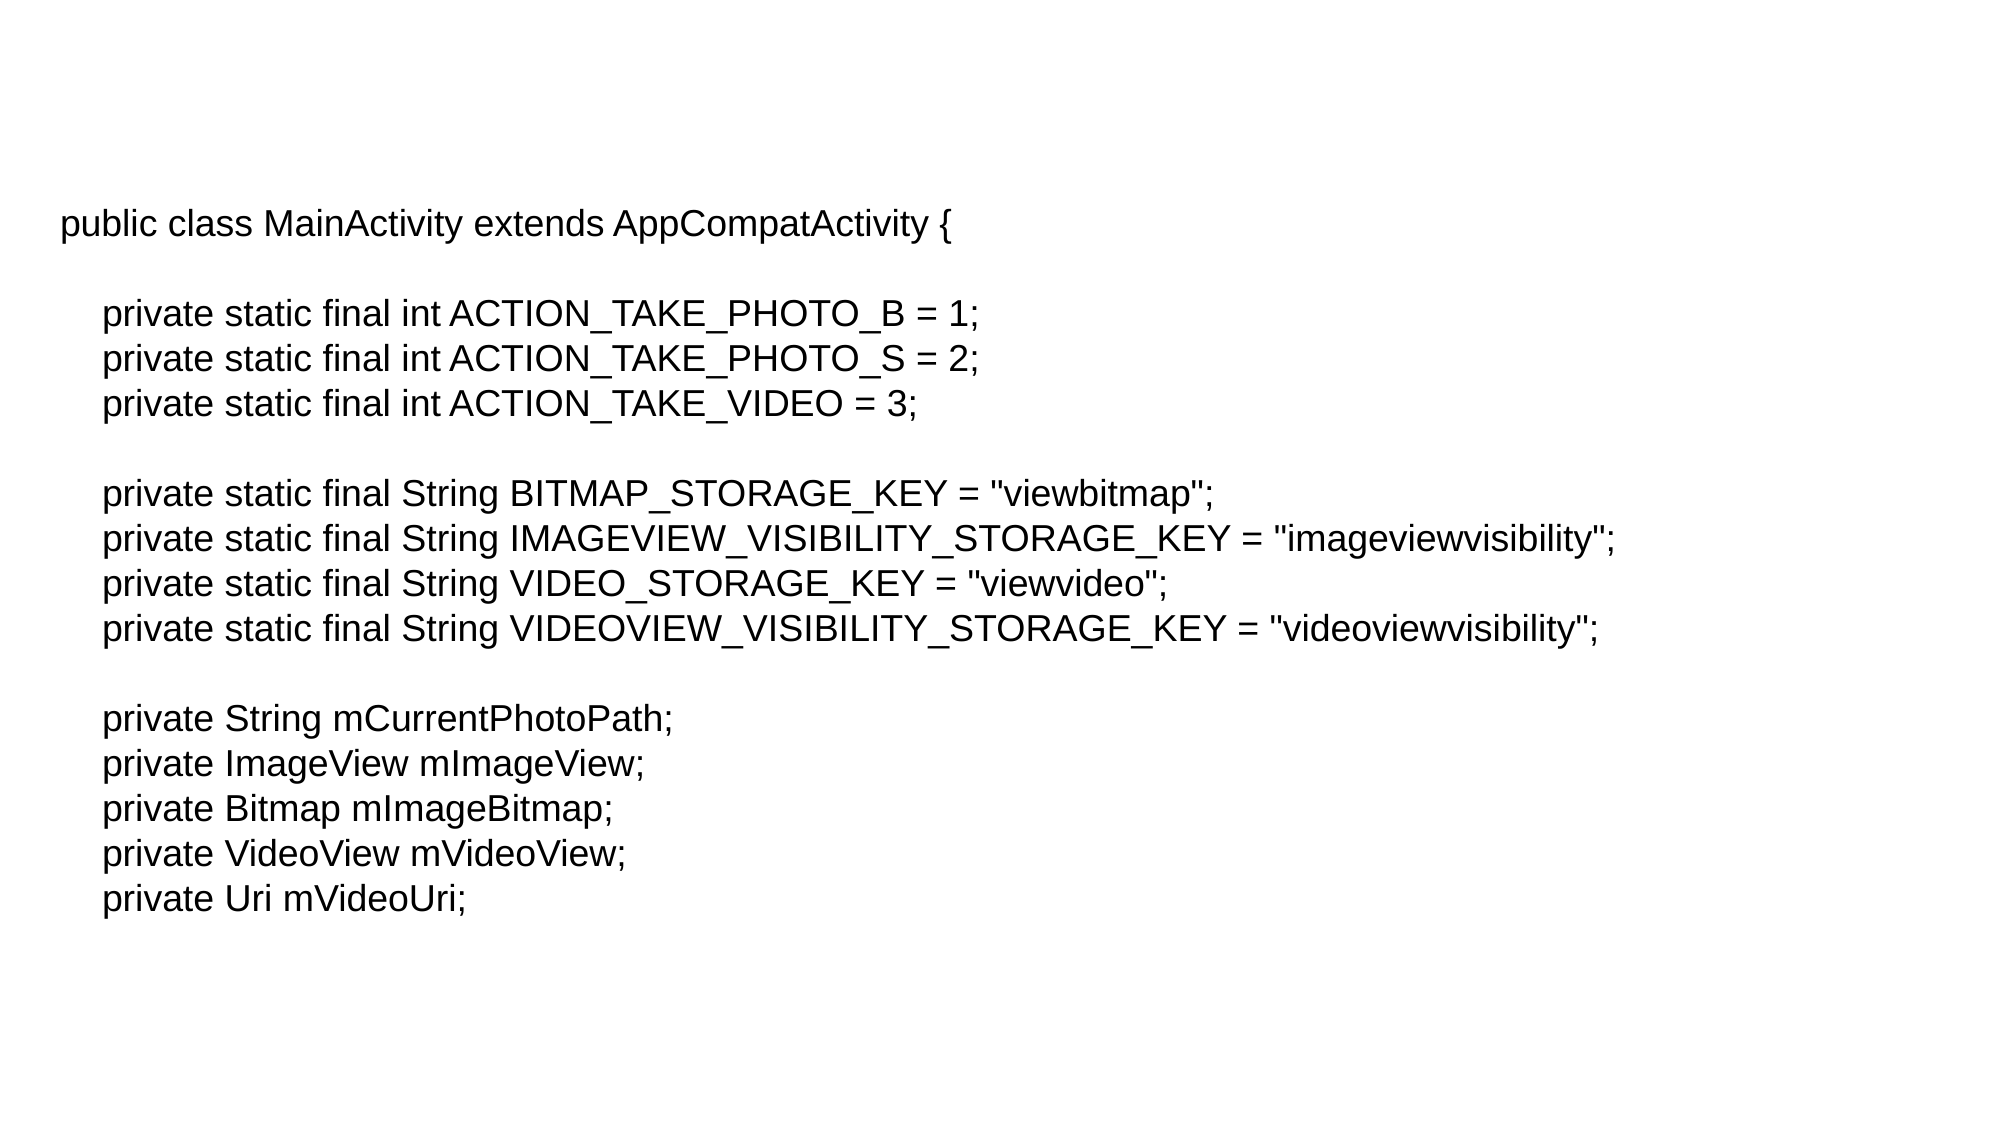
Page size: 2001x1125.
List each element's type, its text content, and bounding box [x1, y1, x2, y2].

text_box public class MainActivity extends AppCompatActivity { private static final int ACTION_TAKE_PHOTO_B = 1; private static final int ACTION_TAKE_PHOTO_S = 2; private static final int ACTION_TAKE_VIDEO = 3; private static final String BITMAP_STORAGE_KEY = "viewbitmap"; private static final String IMAGEVIEW_VISIBILITY_STORAGE_KEY = "imageviewvisibility"; private static final String VIDEO_STORAGE_KEY = "viewvideo"; private static final String VIDEOVIEW_VISIBILITY_STORAGE_KEY = "videoviewvisibility"; private String mCurrentPhotoPath; private ImageView mImageView; private Bitmap mImageBitmap; private VideoView mVideoView; private Uri mVideoUri; [45, 191, 1768, 927]
